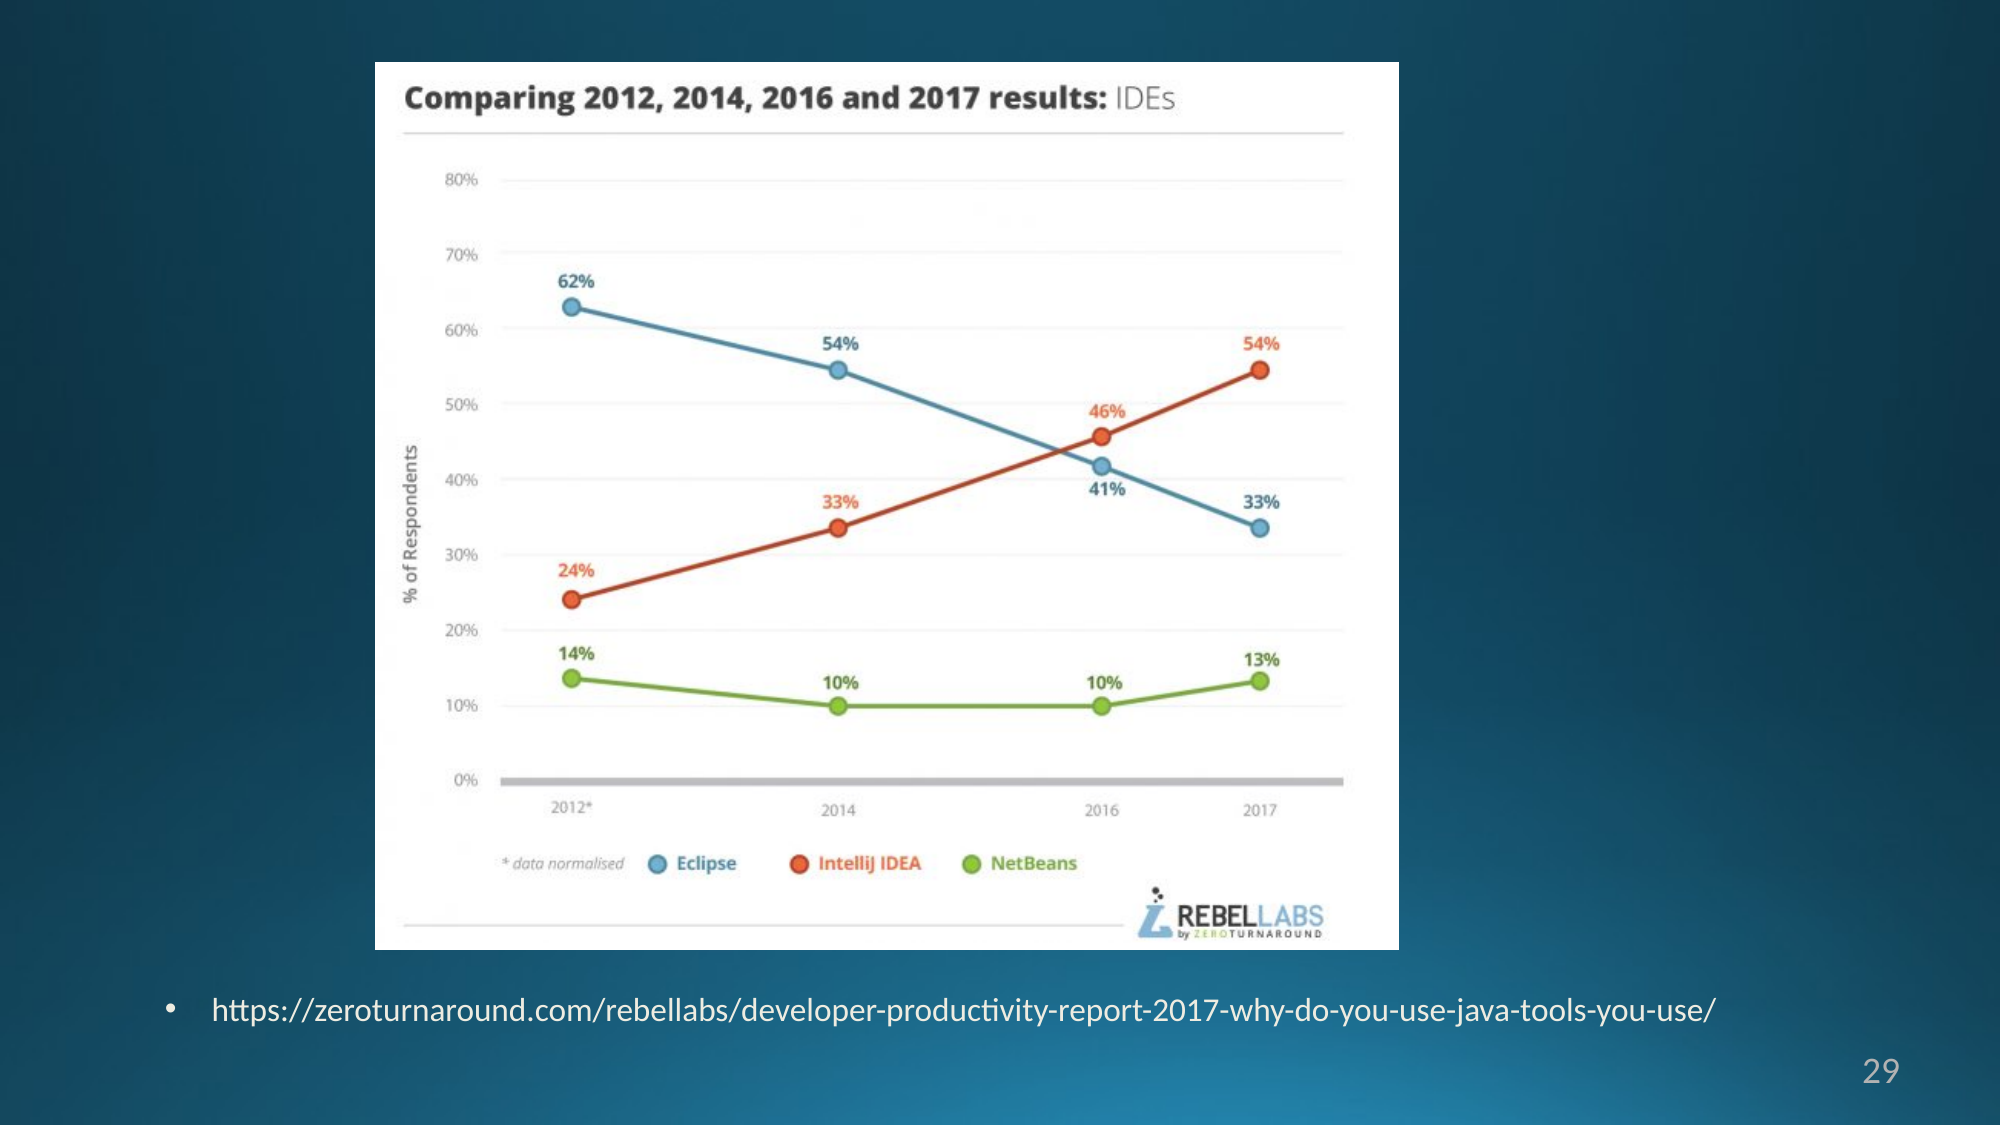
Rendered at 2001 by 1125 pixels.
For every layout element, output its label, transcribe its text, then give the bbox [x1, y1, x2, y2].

slide_number 29 [1440, 1046, 1900, 1103]
picture [0, 0, 2000, 1125]
text_box https://zeroturnaround.com/rebellabs/developer-productivity-report-2017-why-do-you-use-java-tools-you-use/ [150, 981, 1771, 1036]
